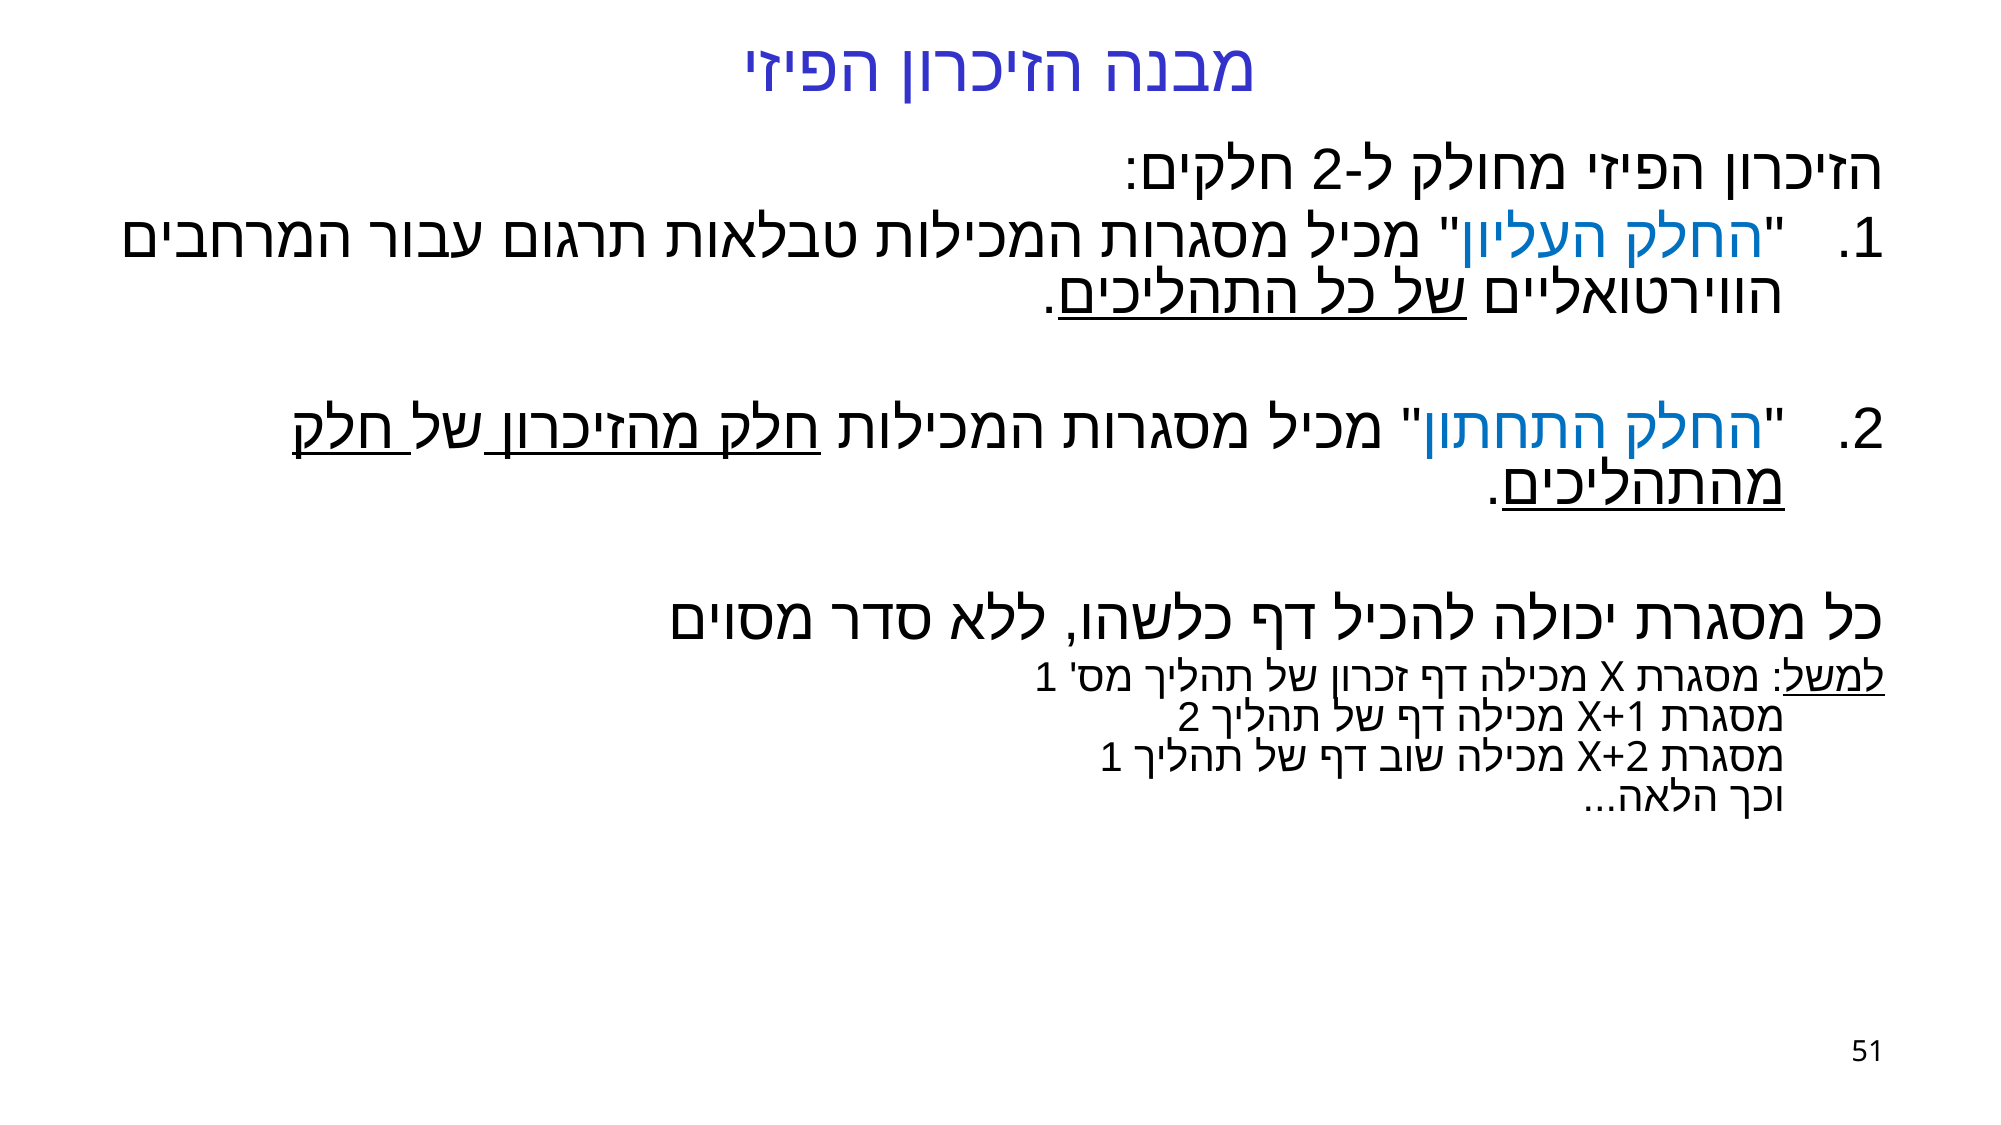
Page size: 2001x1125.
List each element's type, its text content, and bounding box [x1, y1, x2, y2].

slide_number 51 [1433, 1024, 1901, 1103]
list הזיכרון הפיזי מחולק ל-2 חלקים: "החלק העליון" מכיל מסגרות המכילות טבלאות תרגום עבור המרחבים הווירטואליים של כל התהליכים. "החלק התחתון" מכיל מסגרות המכילות חלק מהזיכרון של חלק מהתהליכים. כל מסגרת יכולה להכיל דף כלשהו, ללא סדר מסוים למשל: מסגרת X מכילה דף זכרון של תהליך מס' 1 מסגרת X+1 מכילה דף של תהליך 2 מסגרת X+2 מכילה שוב דף של תהליך 1 וכך הלאה... [99, 137, 1900, 1005]
title מבנה הזיכרון הפיזי [99, 12, 1900, 118]
